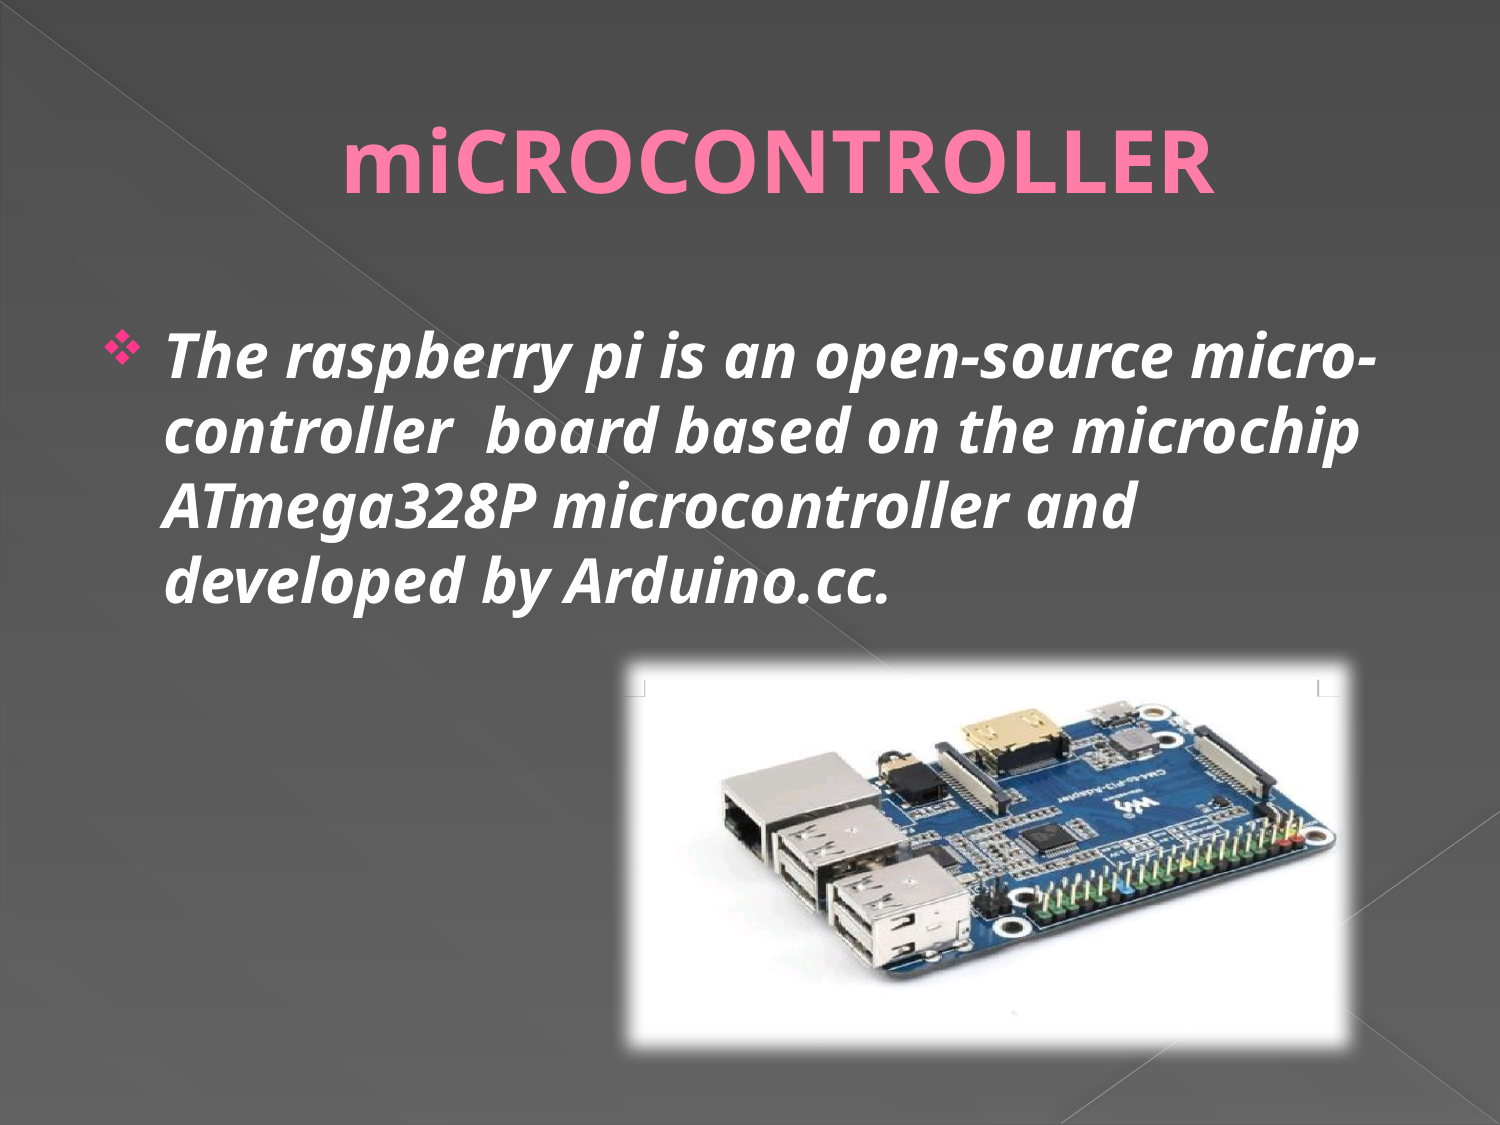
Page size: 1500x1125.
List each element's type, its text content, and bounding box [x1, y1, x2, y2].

title miCROCONTROLLER [75, 43, 1425, 274]
picture [609, 644, 1368, 1067]
list The raspberry pi is an open-source micro-controller board based on the microchip ATmega328P microcontroller and developed by Arduino.cc. [75, 308, 1425, 1059]
